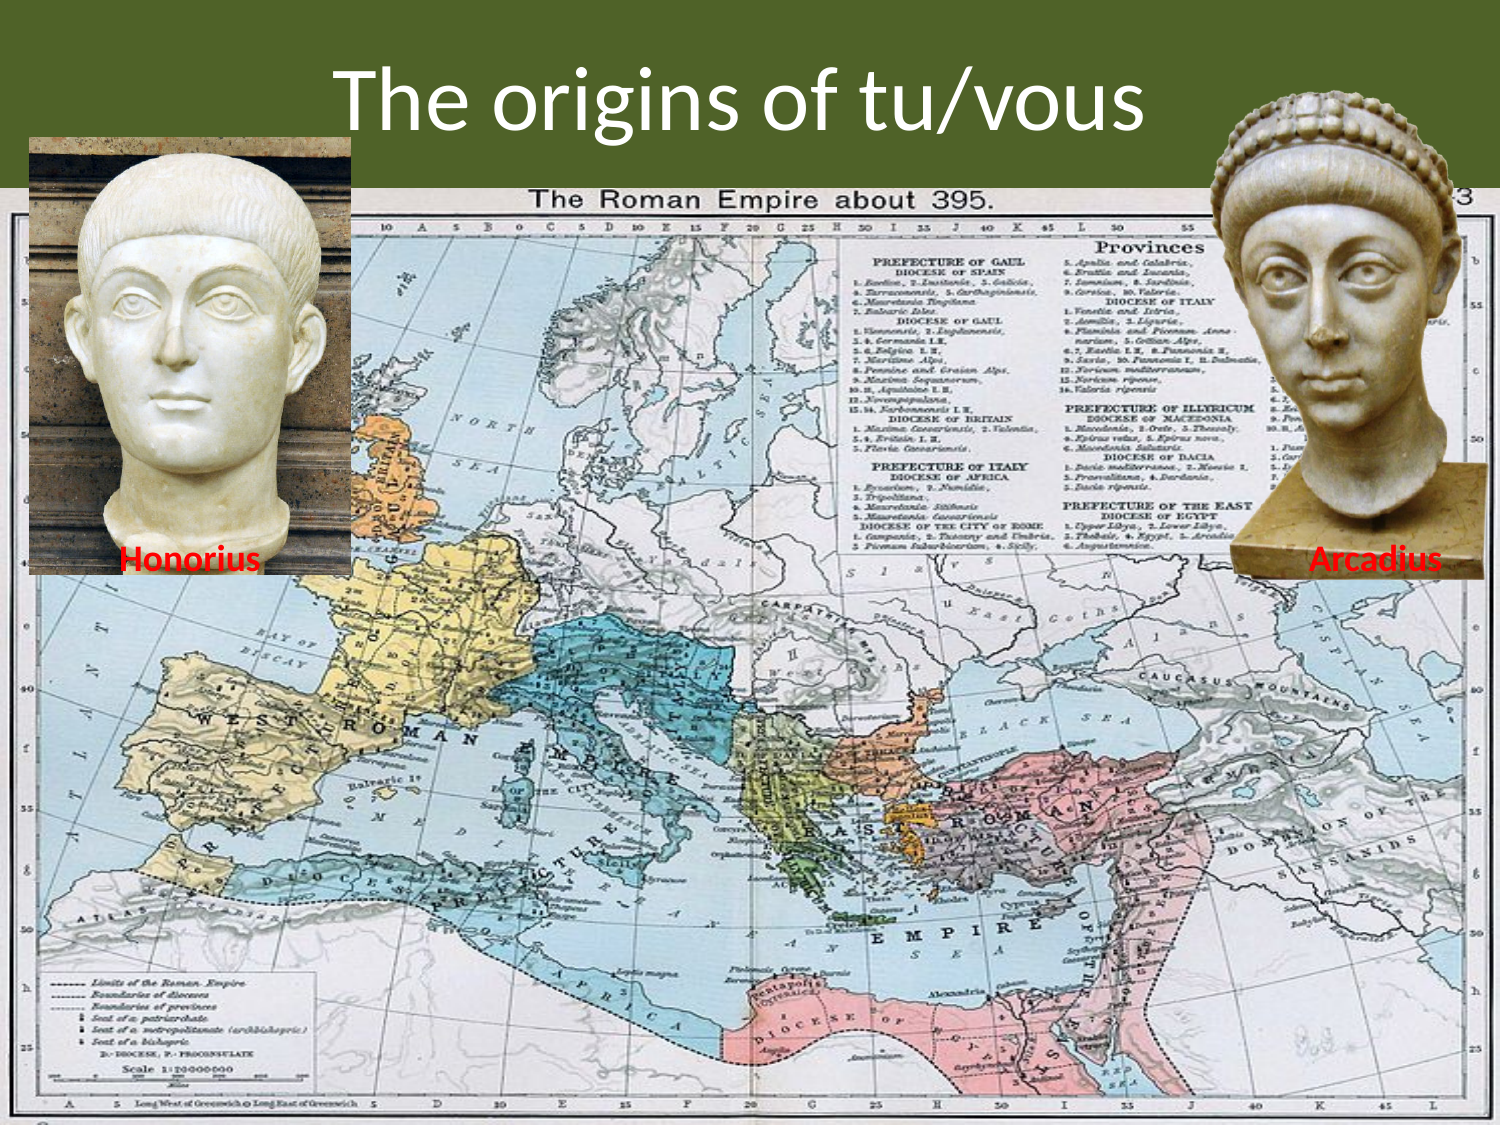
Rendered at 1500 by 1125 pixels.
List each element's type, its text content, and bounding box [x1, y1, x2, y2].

picture [0, 77, 1500, 1125]
title The origins of tu/vous [64, 0, 1415, 187]
